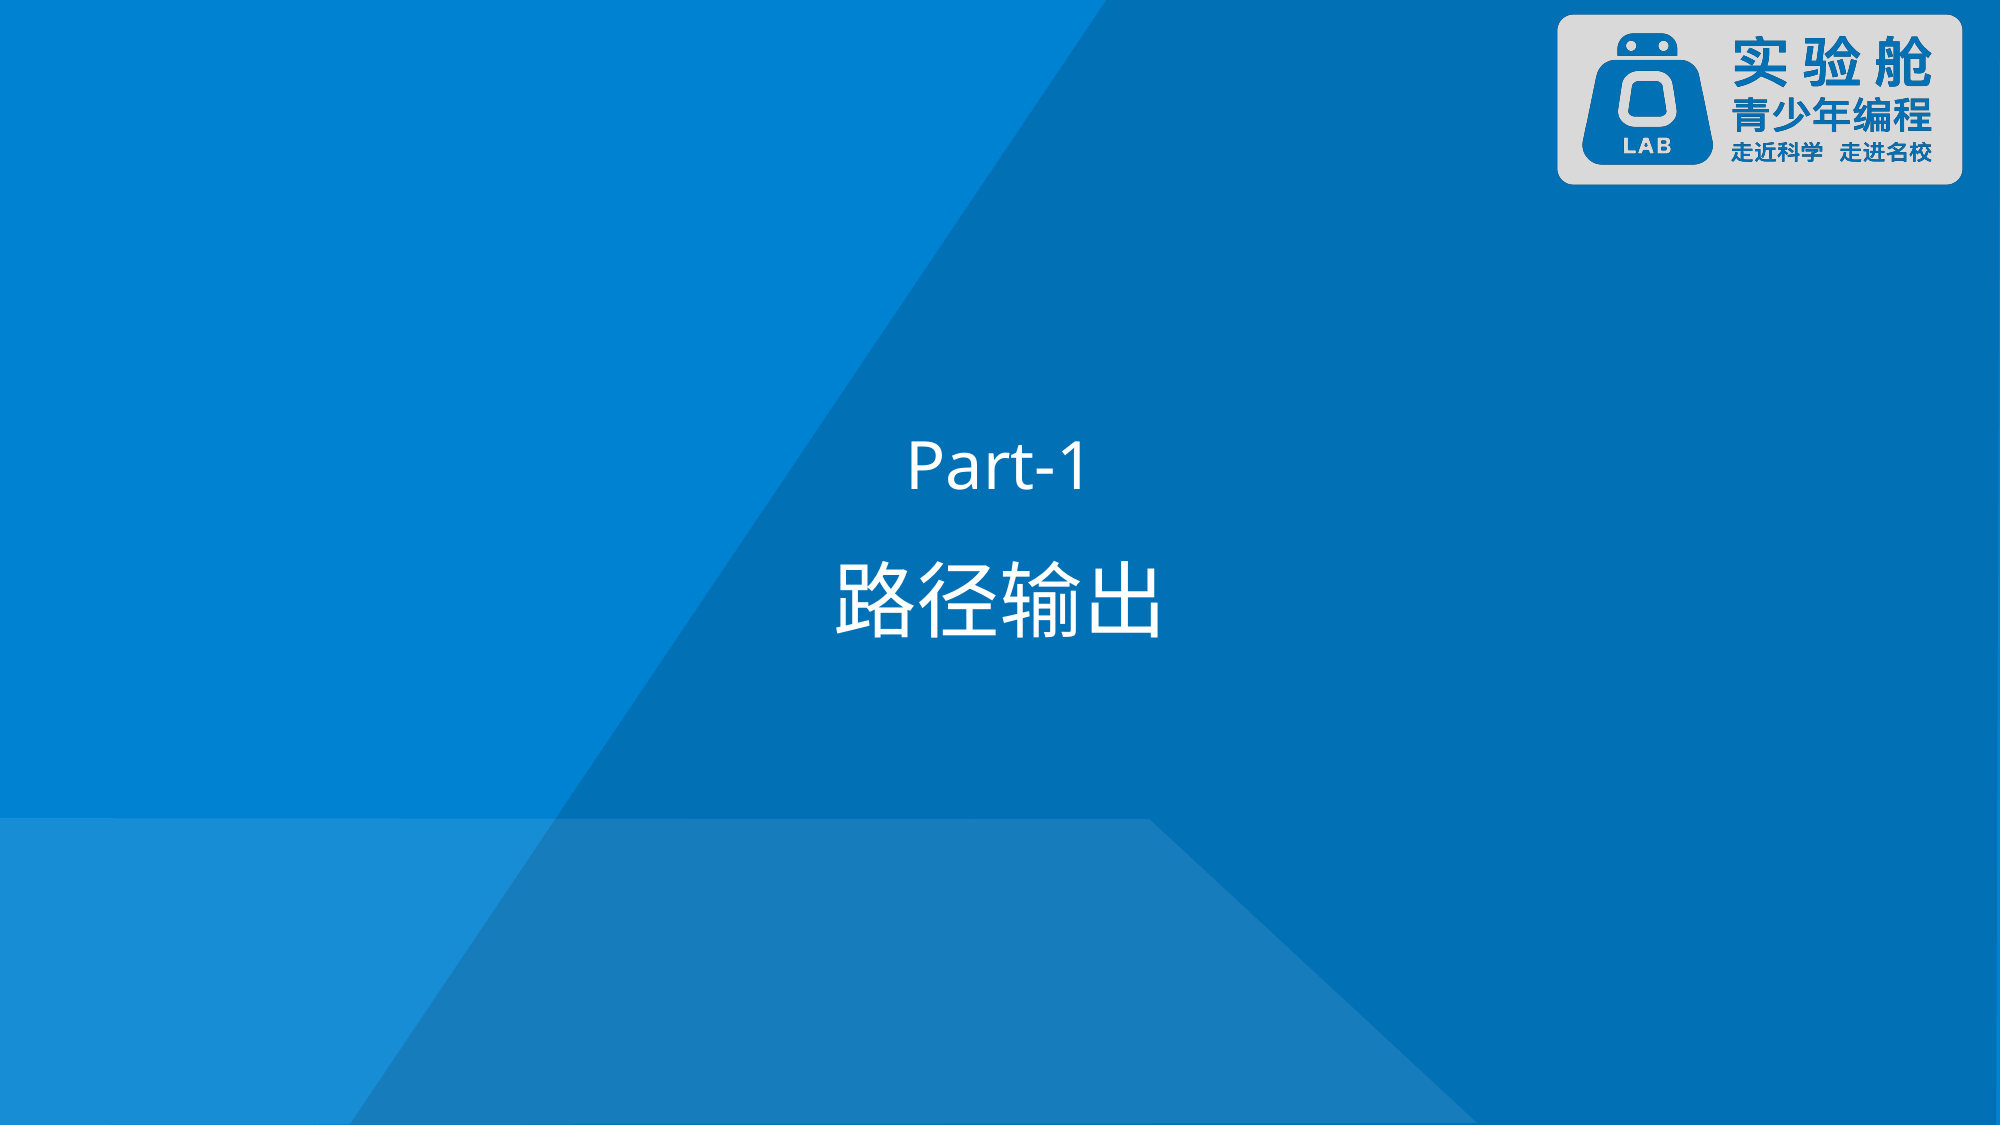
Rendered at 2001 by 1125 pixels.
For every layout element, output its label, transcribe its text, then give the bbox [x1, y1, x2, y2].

list Part-1 [40, 424, 1960, 519]
list 路径输出 [40, 552, 1960, 657]
picture [1538, 0, 1984, 200]
